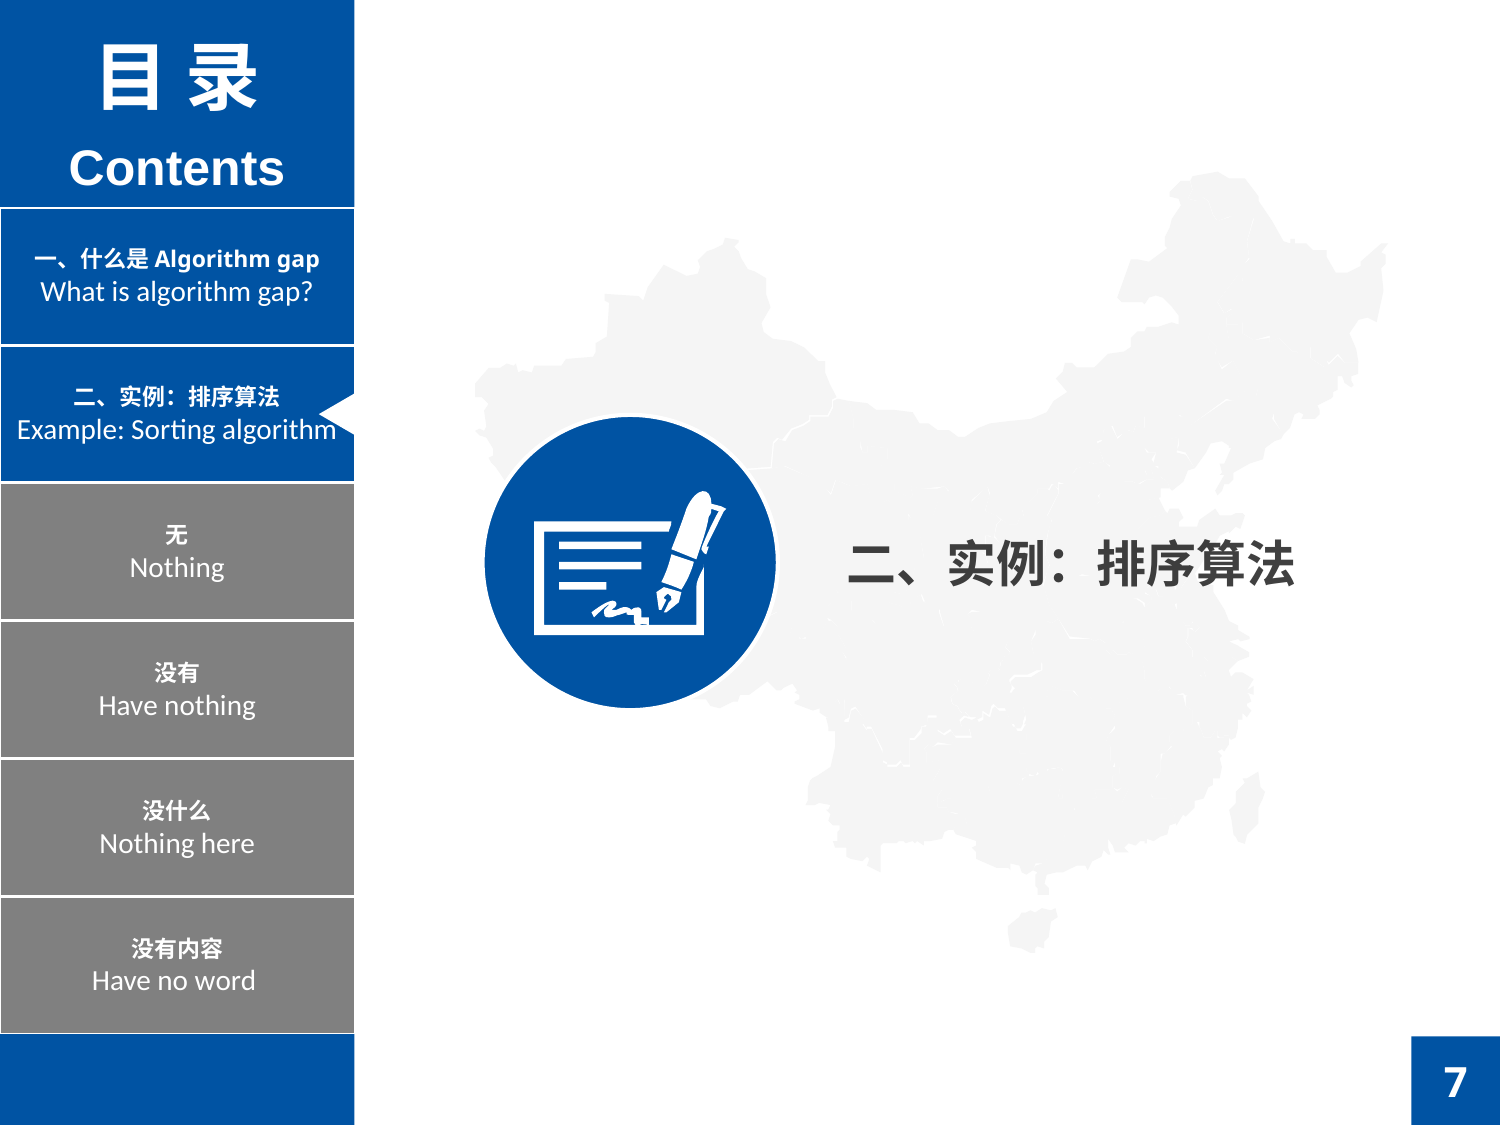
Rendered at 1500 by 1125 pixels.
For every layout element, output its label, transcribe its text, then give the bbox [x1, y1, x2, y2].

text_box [17, 21, 337, 204]
text_box 没什么 Nothing here [0, 759, 355, 896]
text_box 7 [1411, 1036, 1500, 1125]
text_box [316, 391, 356, 437]
text_box 二、实例：排序算法 [831, 524, 1357, 600]
text_box 没有 Have nothing [0, 621, 355, 758]
text_box 没有内容 Have no word [0, 897, 355, 1034]
text_box 无 Nothing [0, 483, 355, 621]
text_box 二、实例：排序算法 Example: Sorting algorithm [0, 345, 355, 483]
text_box 一、什么是Algorithm gap What is algorithm gap? [0, 207, 355, 345]
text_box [482, 414, 778, 711]
text_box [0, 0, 355, 207]
text_box [0, 1034, 355, 1125]
